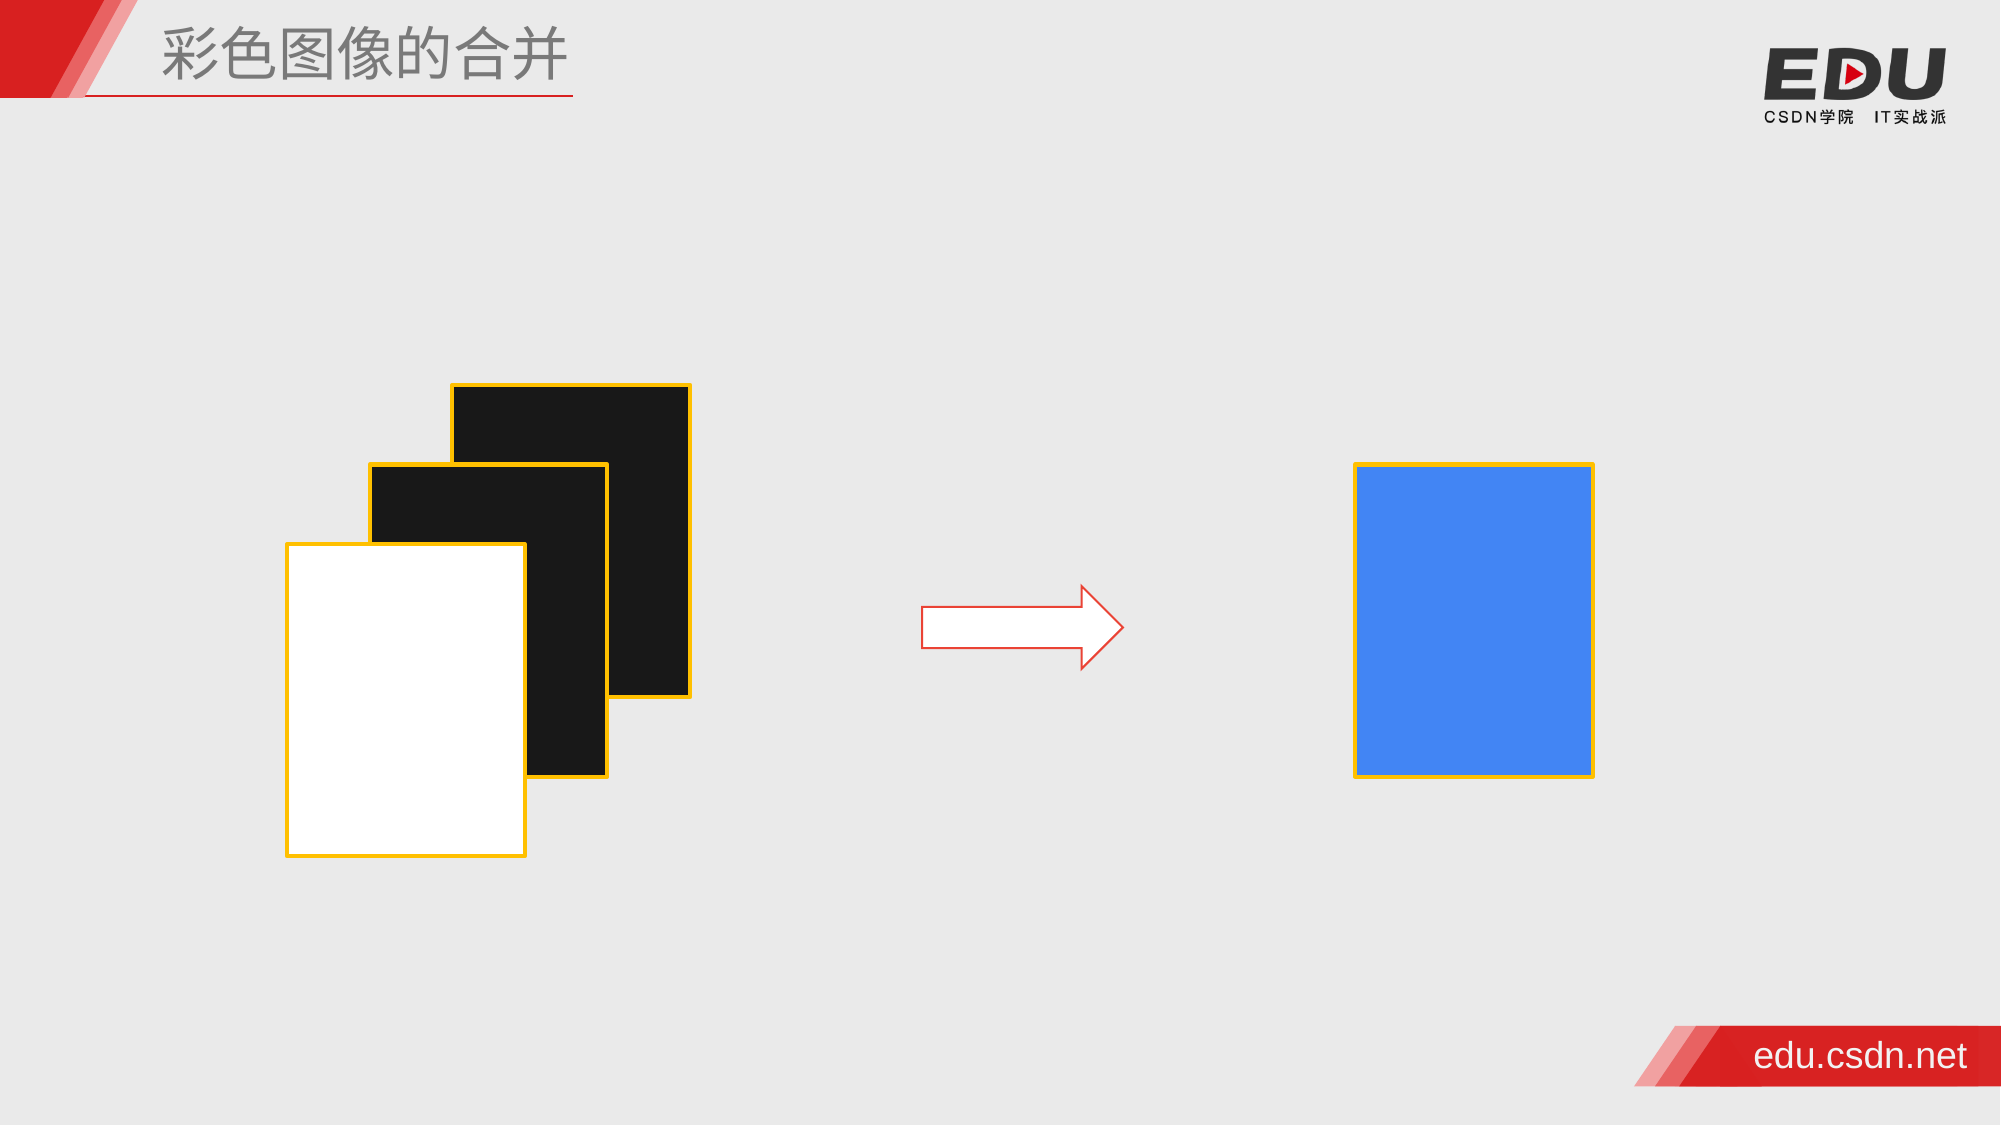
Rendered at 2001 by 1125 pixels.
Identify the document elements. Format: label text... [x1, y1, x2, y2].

picture [1761, 42, 1948, 128]
text_box [1353, 462, 1595, 779]
text_box [922, 586, 1123, 669]
text_box [285, 542, 527, 858]
text_box [450, 383, 692, 699]
text_box [368, 462, 609, 779]
text_box 彩色图像的合并 [154, 17, 809, 96]
